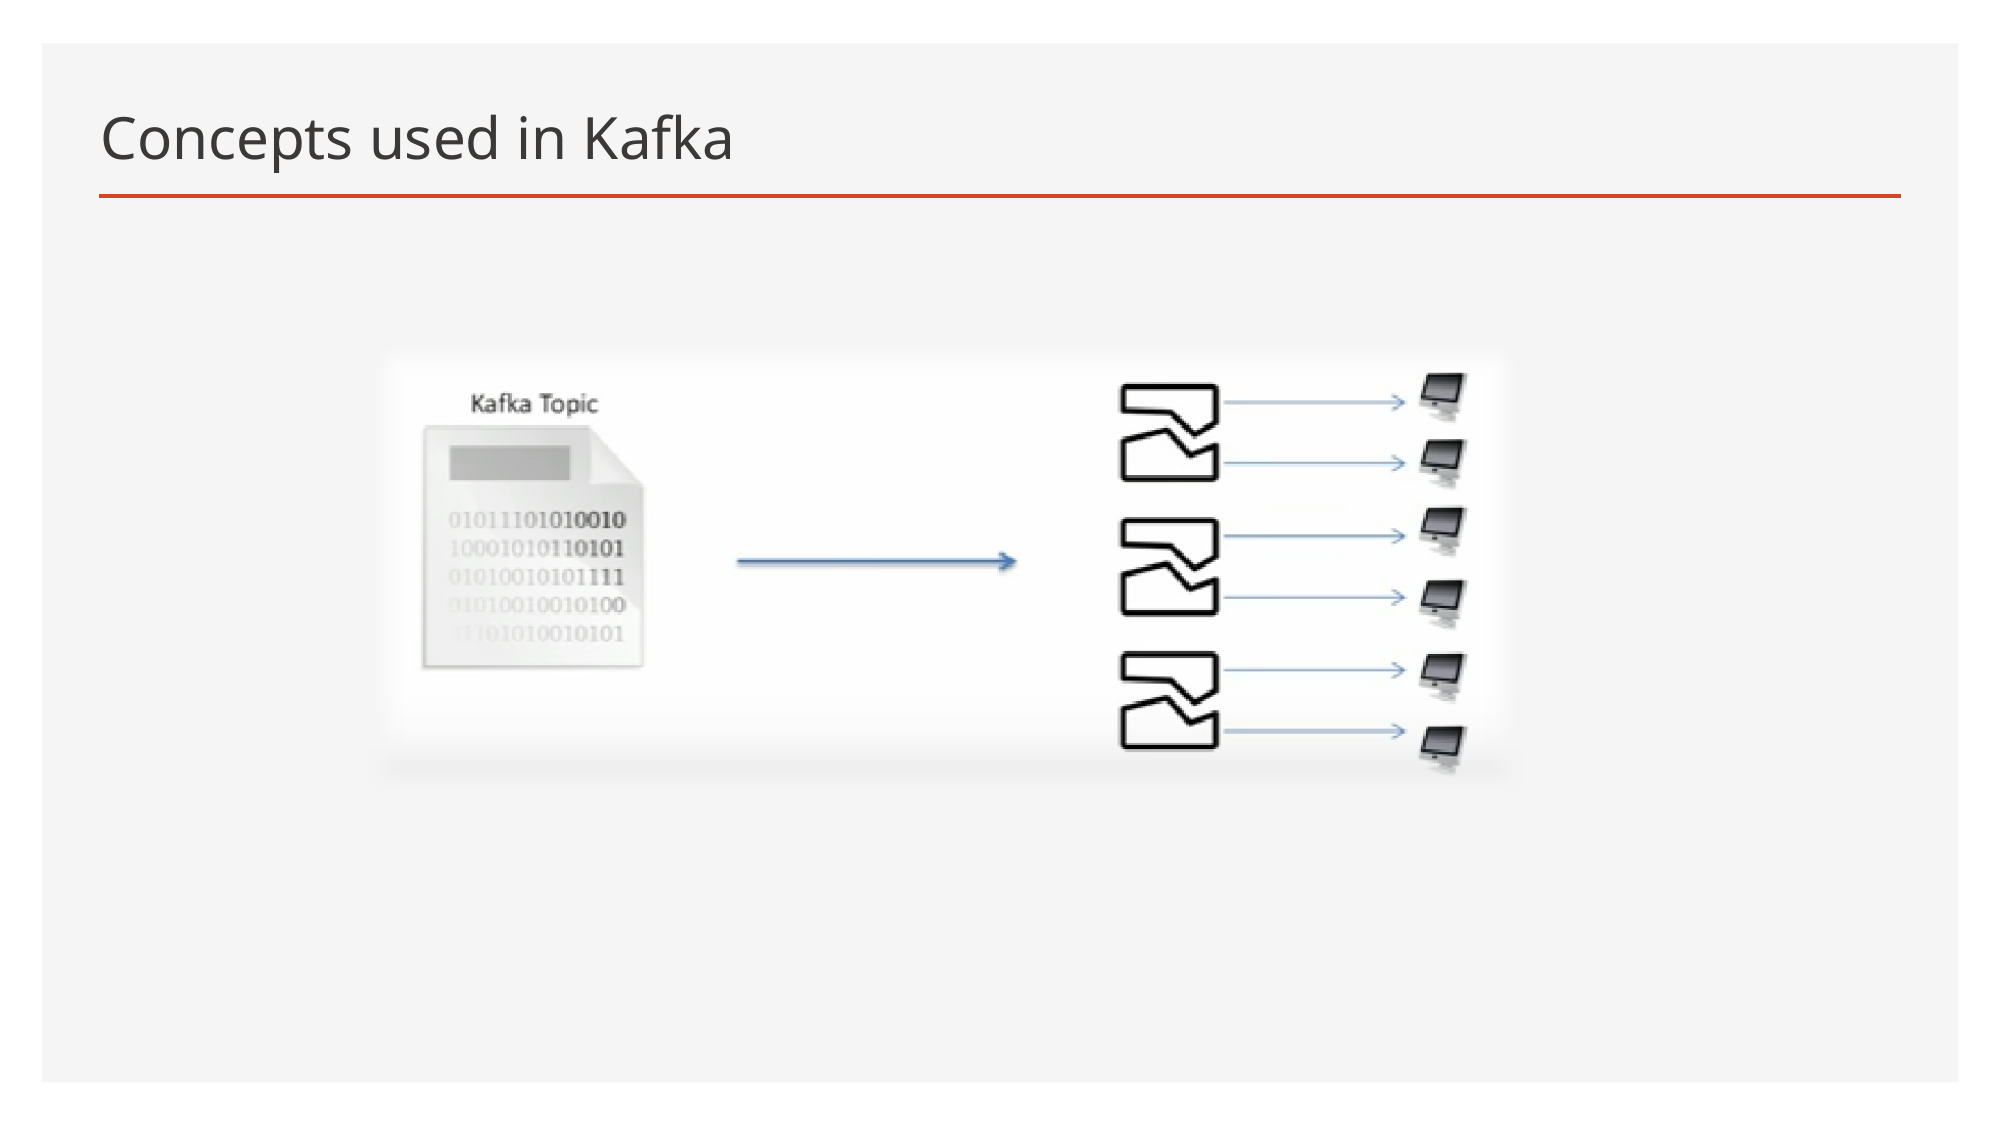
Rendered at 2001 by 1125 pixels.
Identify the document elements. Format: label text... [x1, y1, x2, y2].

title Concepts used in Kafka [85, 73, 1089, 179]
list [368, 338, 1523, 790]
